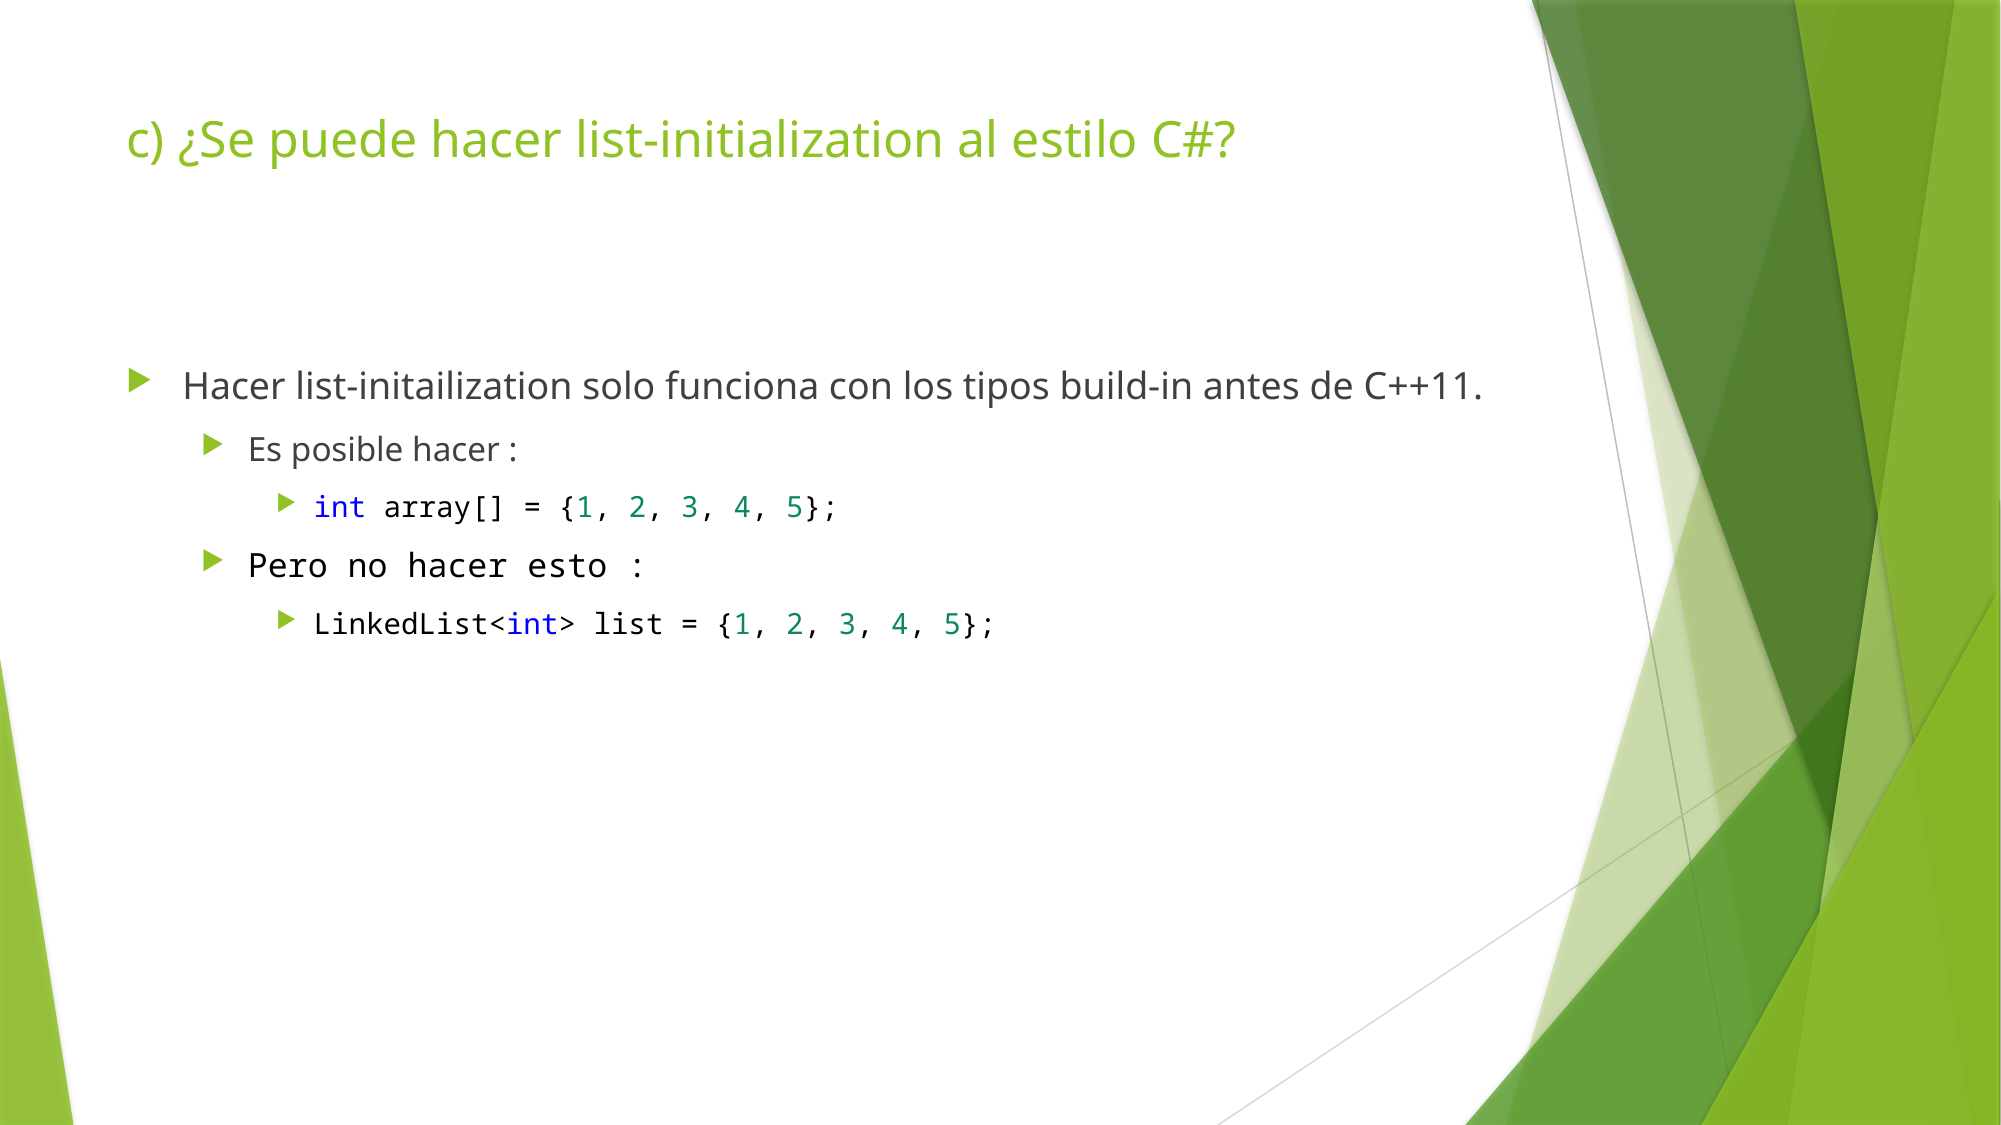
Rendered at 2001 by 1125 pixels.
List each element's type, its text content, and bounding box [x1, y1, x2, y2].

title c) ¿Se puede hacer list-initialization al estilo C#? [111, 99, 1522, 317]
list Hacer list-initailization solo funciona con los tipos build-in antes de C++11. Es posible hacer : int array[] = {1, 2, 3, 4, 5}; Pero no hacer esto : LinkedList<int> list = {1, 2, 3, 4, 5}; [111, 354, 1522, 992]
